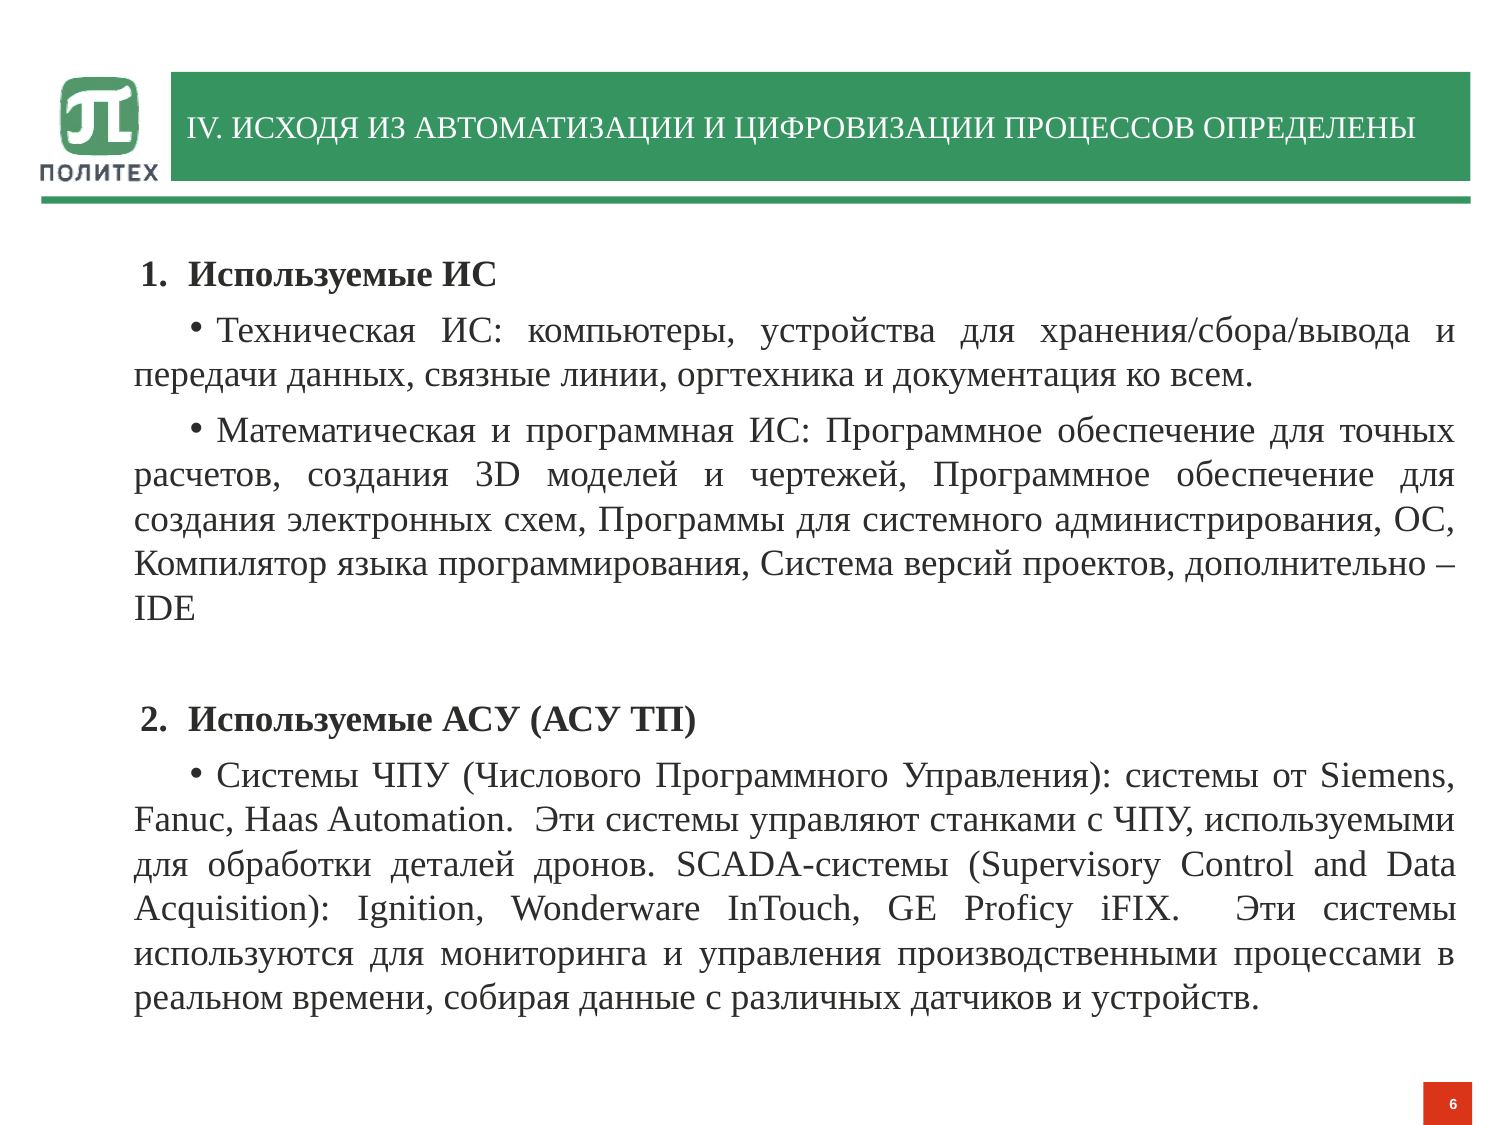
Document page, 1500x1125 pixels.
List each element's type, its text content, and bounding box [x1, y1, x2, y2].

slide_number 6 [1423, 1082, 1473, 1125]
title IV. Исходя из автоматизации и цифровизации процессов определены [171, 71, 1471, 181]
picture [37, 70, 162, 184]
list Используемые ИС Техническая ИС: компьютеры, устройства для хранения/сбора/вывода и передачи данных, связные линии, оргтехника и документация ко всем. Математическая и программная ИС: Программное обеспечение для точных расчетов, создания 3D моделей и чертежей, Программное обеспечение для создания электронных схем, Программы для системного администрирования, ОС, Компилятор языка программирования, Система версий проектов, дополнительно – IDE Используемые АСУ (АСУ ТП) Системы ЧПУ (Числового Программного Управления): системы от Siemens, Fanuc, Haas Automation. Эти системы управляют станками с ЧПУ, используемыми для обработки деталей дронов. SCADA-системы (Supervisory Control and Data Acquisition): Ignition, Wonderware InTouch, GE Proficy iFIX. Эти системы используются для мониторинга и управления производственными процессами в реальном времени, собирая данные с различных датчиков и устройств. [64, 241, 1473, 1035]
